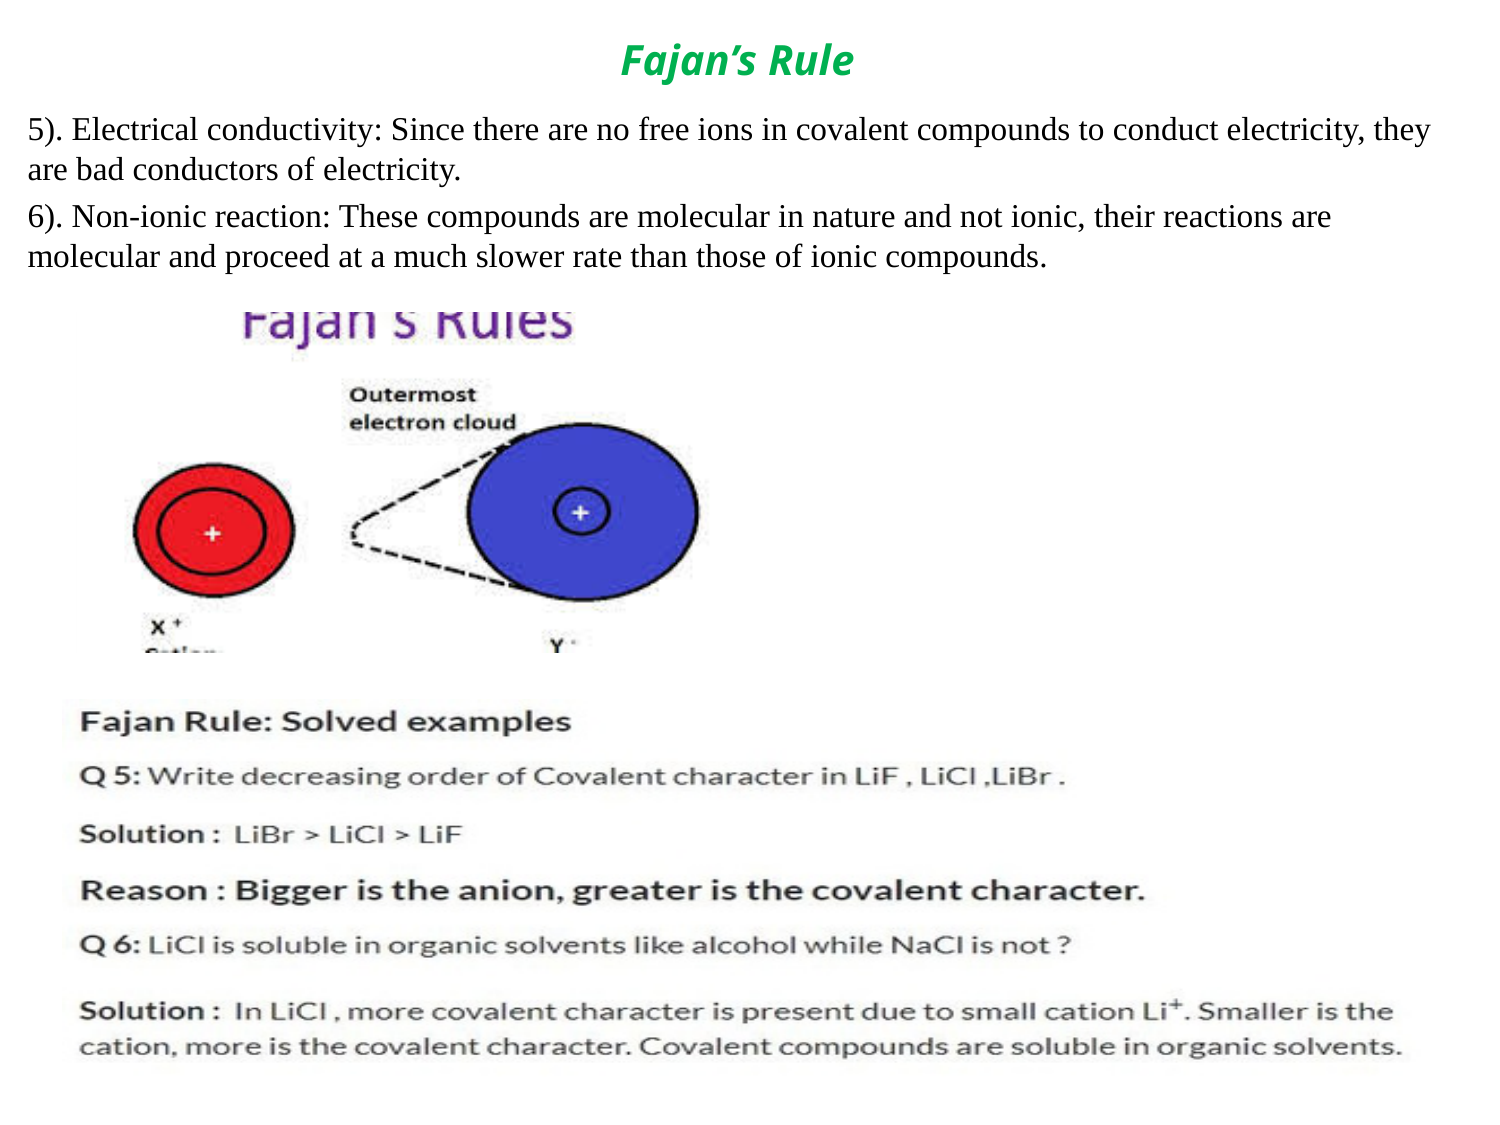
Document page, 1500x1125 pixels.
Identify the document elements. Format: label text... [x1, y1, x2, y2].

list 5). Electrical conductivity: Since there are no free ions in covalent compounds to conduct electricity, they are bad conductors of electricity. 6). Non-ionic reaction: These compounds are molecular in nature and not ionic, their reactions are molecular and proceed at a much slower rate than those of ionic compounds. [12, 99, 1475, 1100]
title Fajan’s Rule [62, 24, 1413, 93]
picture [62, 699, 1426, 1077]
picture [74, 312, 722, 653]
